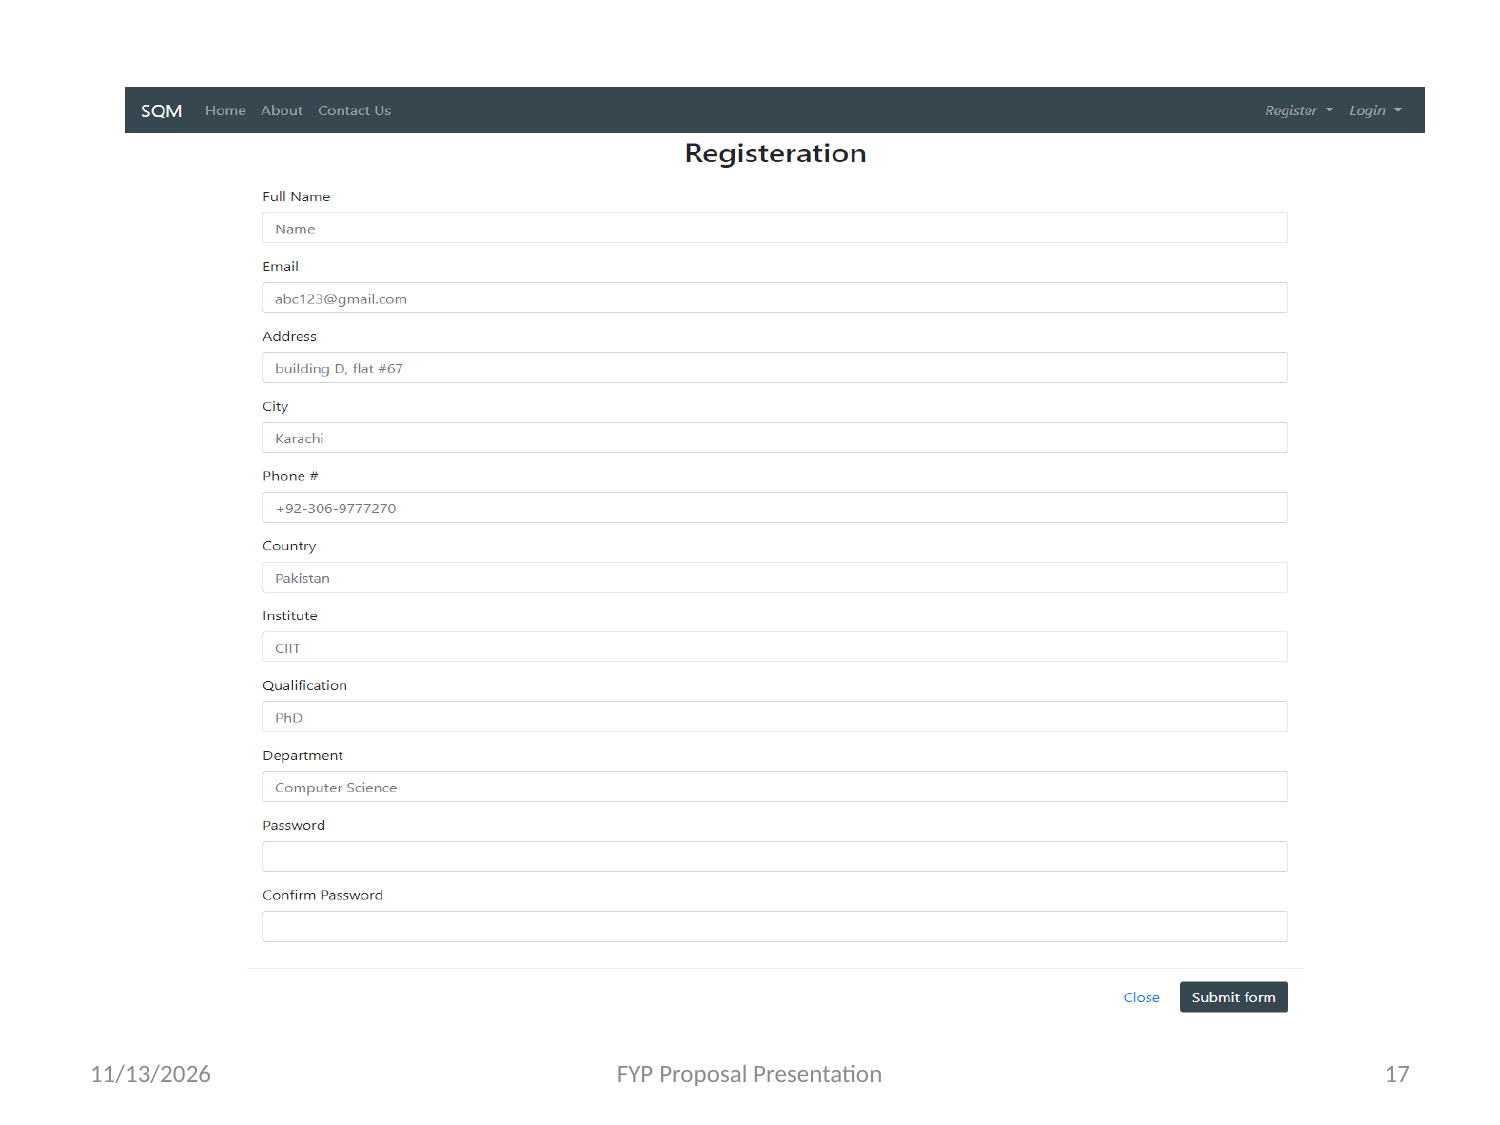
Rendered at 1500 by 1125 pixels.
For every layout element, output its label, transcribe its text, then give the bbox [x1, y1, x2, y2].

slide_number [75, 1042, 425, 1103]
slide_number 17 [1074, 1042, 1425, 1103]
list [124, 87, 1426, 1026]
footer FYP Proposal Presentation [512, 1042, 988, 1103]
